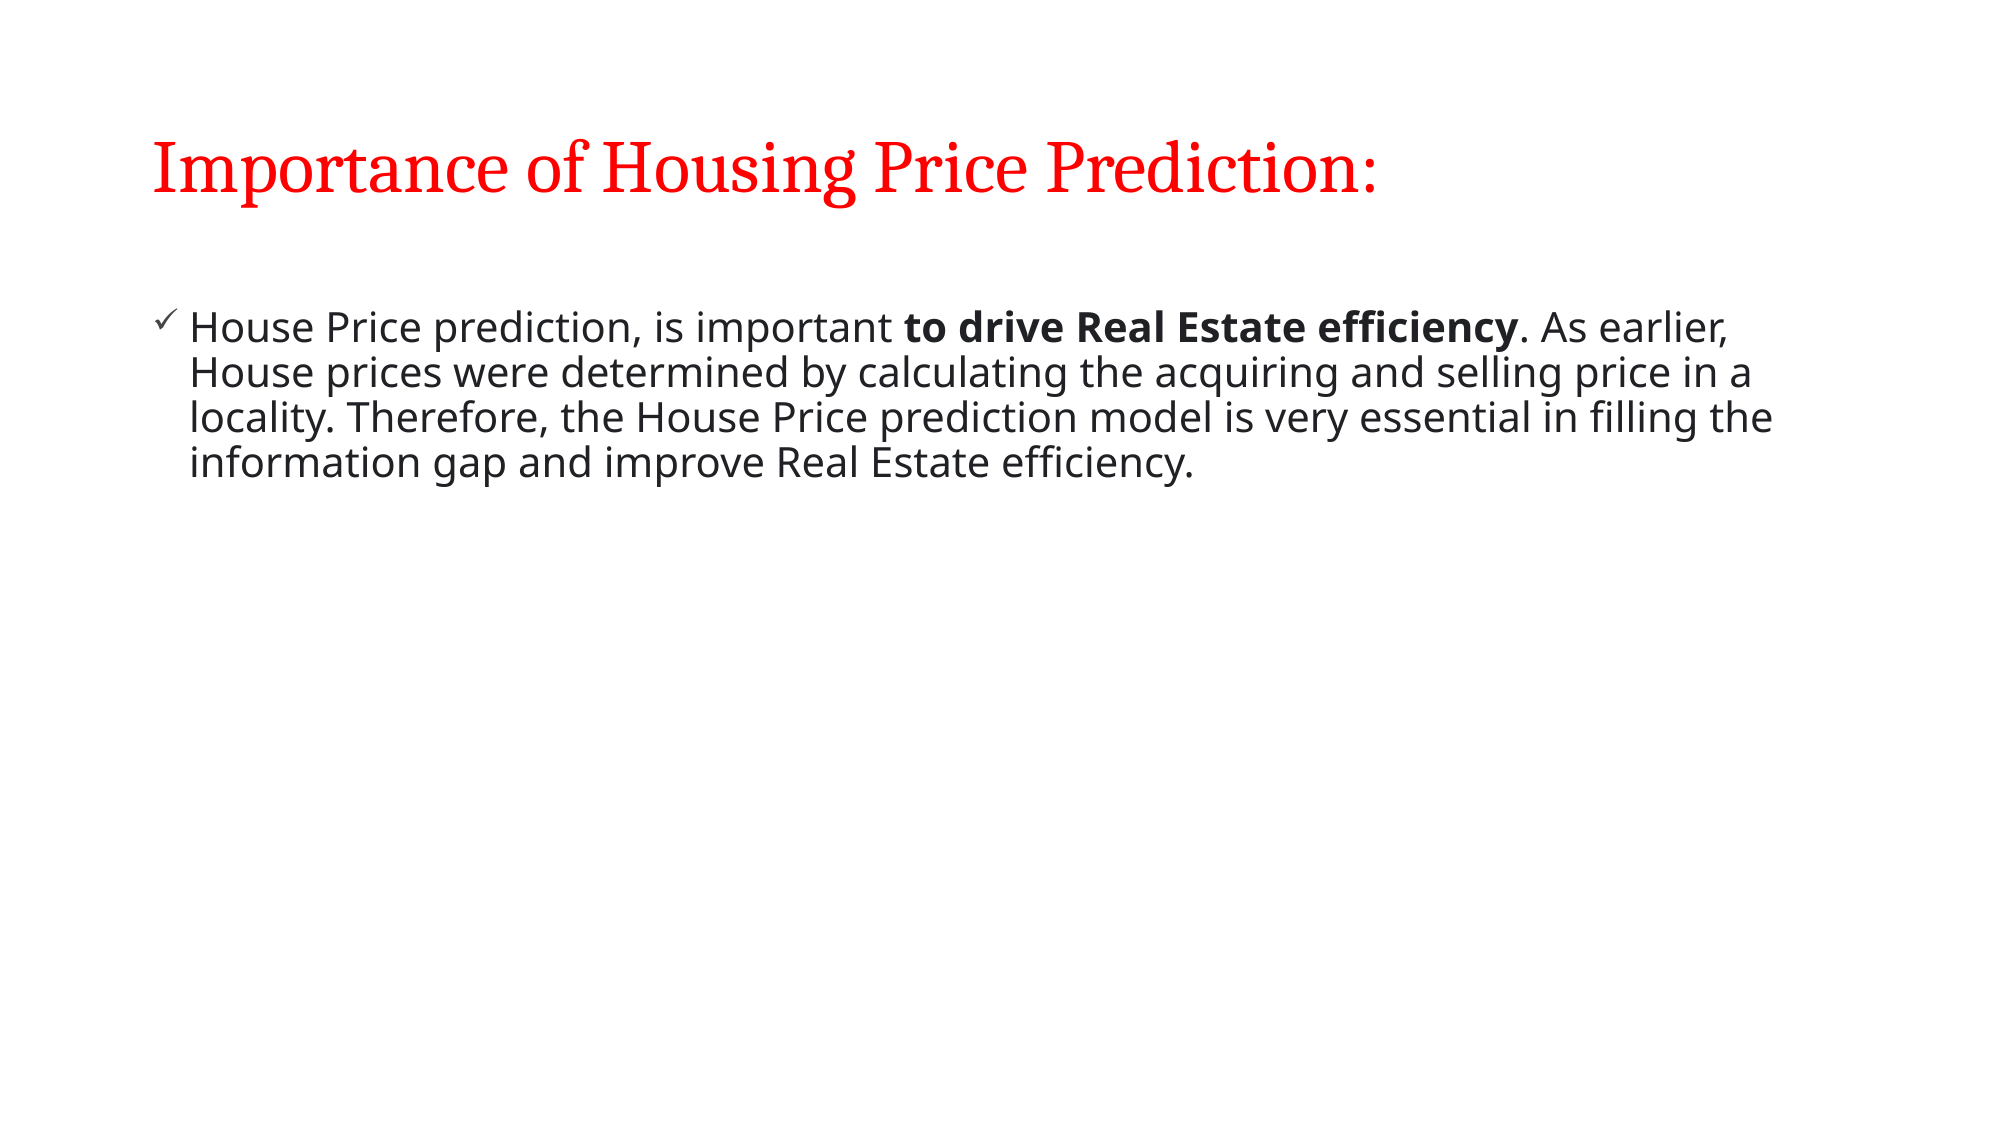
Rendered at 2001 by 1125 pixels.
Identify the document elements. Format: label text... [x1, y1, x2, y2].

list House Price prediction, is important to drive Real Estate efficiency. As earlier, House prices were determined by calculating the acquiring and selling price in a locality. Therefore, the House Price prediction model is very essential in filling the information gap and improve Real Estate efficiency. [137, 299, 1863, 1014]
title Importance of Housing Price Prediction: [137, 59, 1863, 278]
